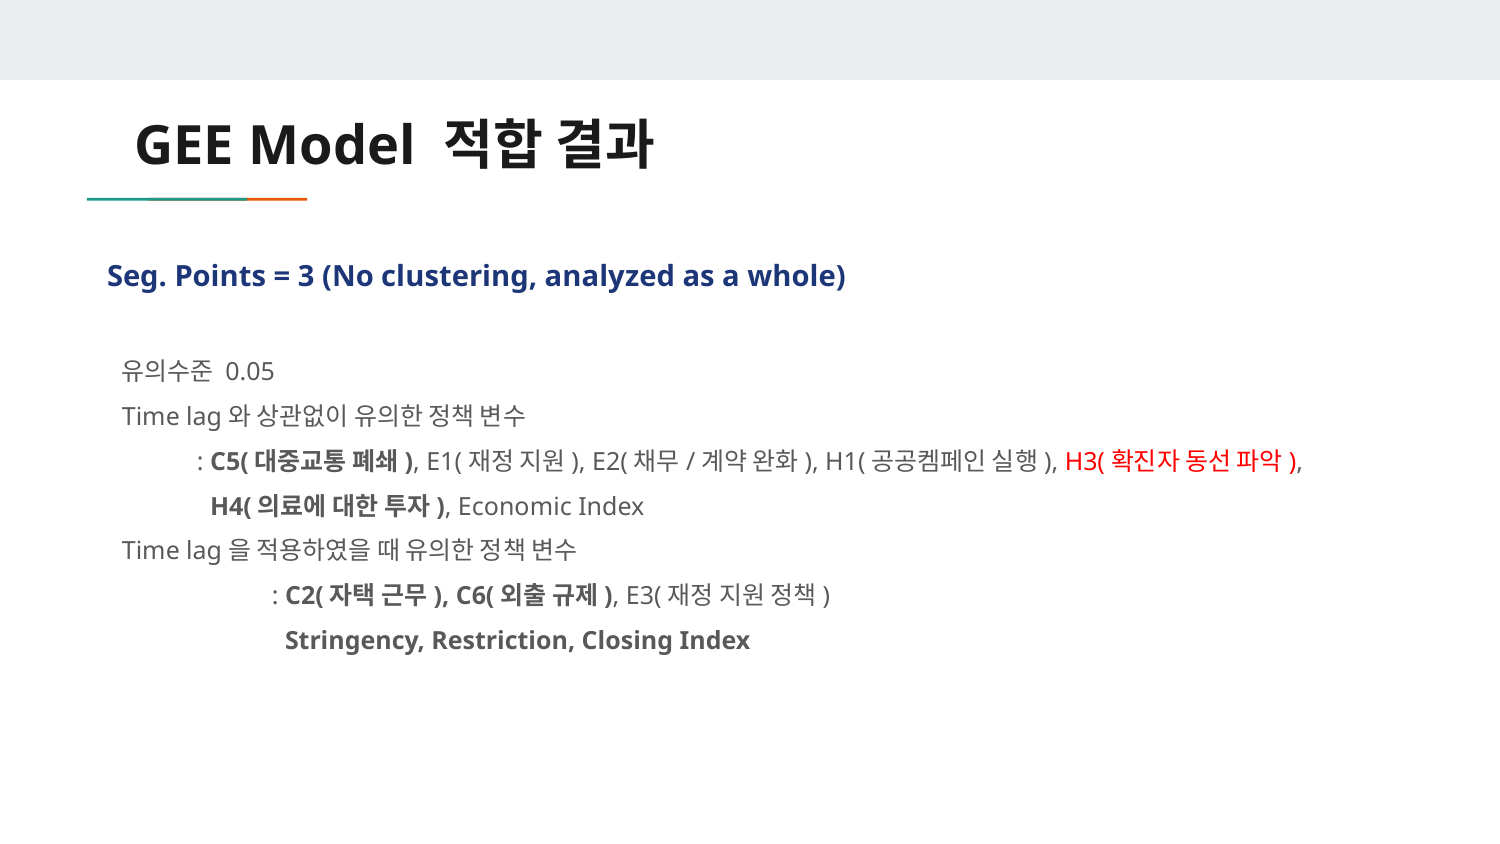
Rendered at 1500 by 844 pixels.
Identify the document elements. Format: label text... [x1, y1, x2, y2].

title GEE Model 적합 결과 [119, 95, 1381, 184]
list Seg. Points = 3 (No clustering, analyzed as a whole) [92, 237, 888, 298]
list 유의수준 0.05 Time lag와 상관없이 유의한 정책 변수 : C5(대중교통 폐쇄), E1(재정 지원), E2(채무/계약 완화), H1(공공켐페인 실행), H3(확진자 동선 파악), H4(의료에 대한 투자), Economic Index Time lag을 적용하였을 때 유의한 정책 변수 : C2(자택 근무), C6(외출 규제), E3(재정 지원 정책) Stringency, Restriction, Closing Index [106, 325, 1369, 697]
